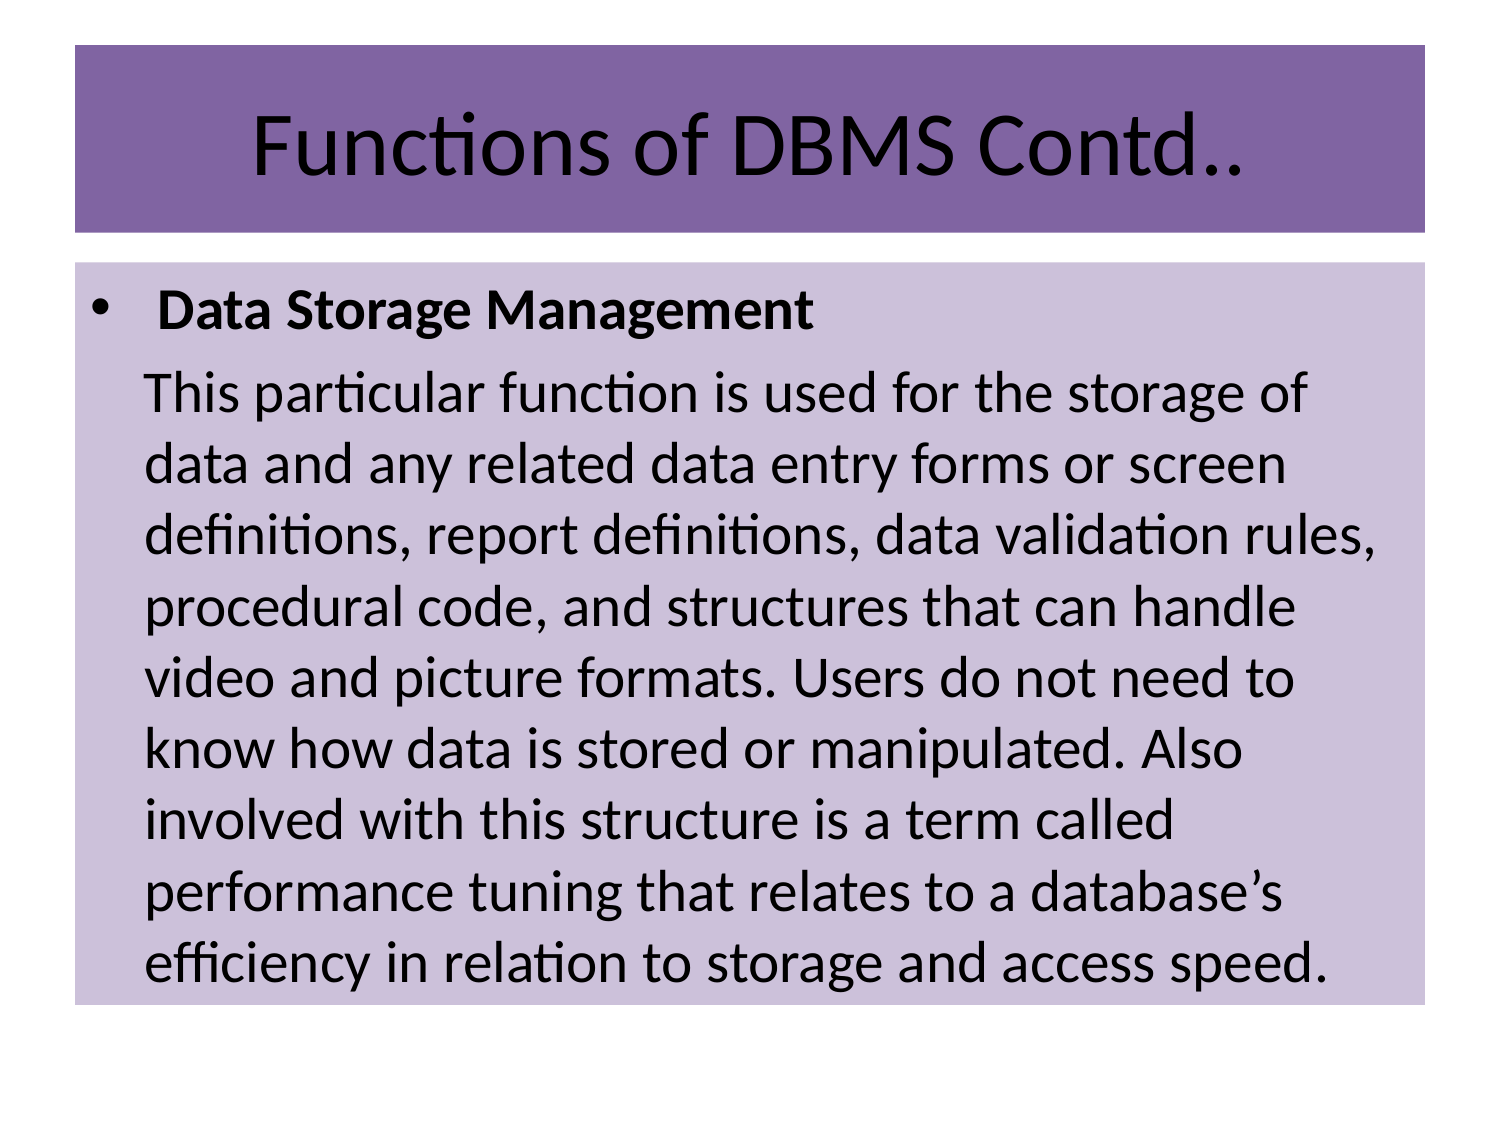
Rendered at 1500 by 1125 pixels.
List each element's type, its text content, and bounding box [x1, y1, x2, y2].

title Functions of DBMS Contd.. [75, 45, 1425, 233]
list Data Storage Management This particular function is used for the storage of data and any related data entry forms or screen definitions, report definitions, data validation rules, procedural code, and structures that can handle video and picture formats. Users do not need to know how data is stored or manipulated. Also involved with this structure is a term called performance tuning that relates to a database’s efficiency in relation to storage and access speed. [75, 262, 1425, 1005]
